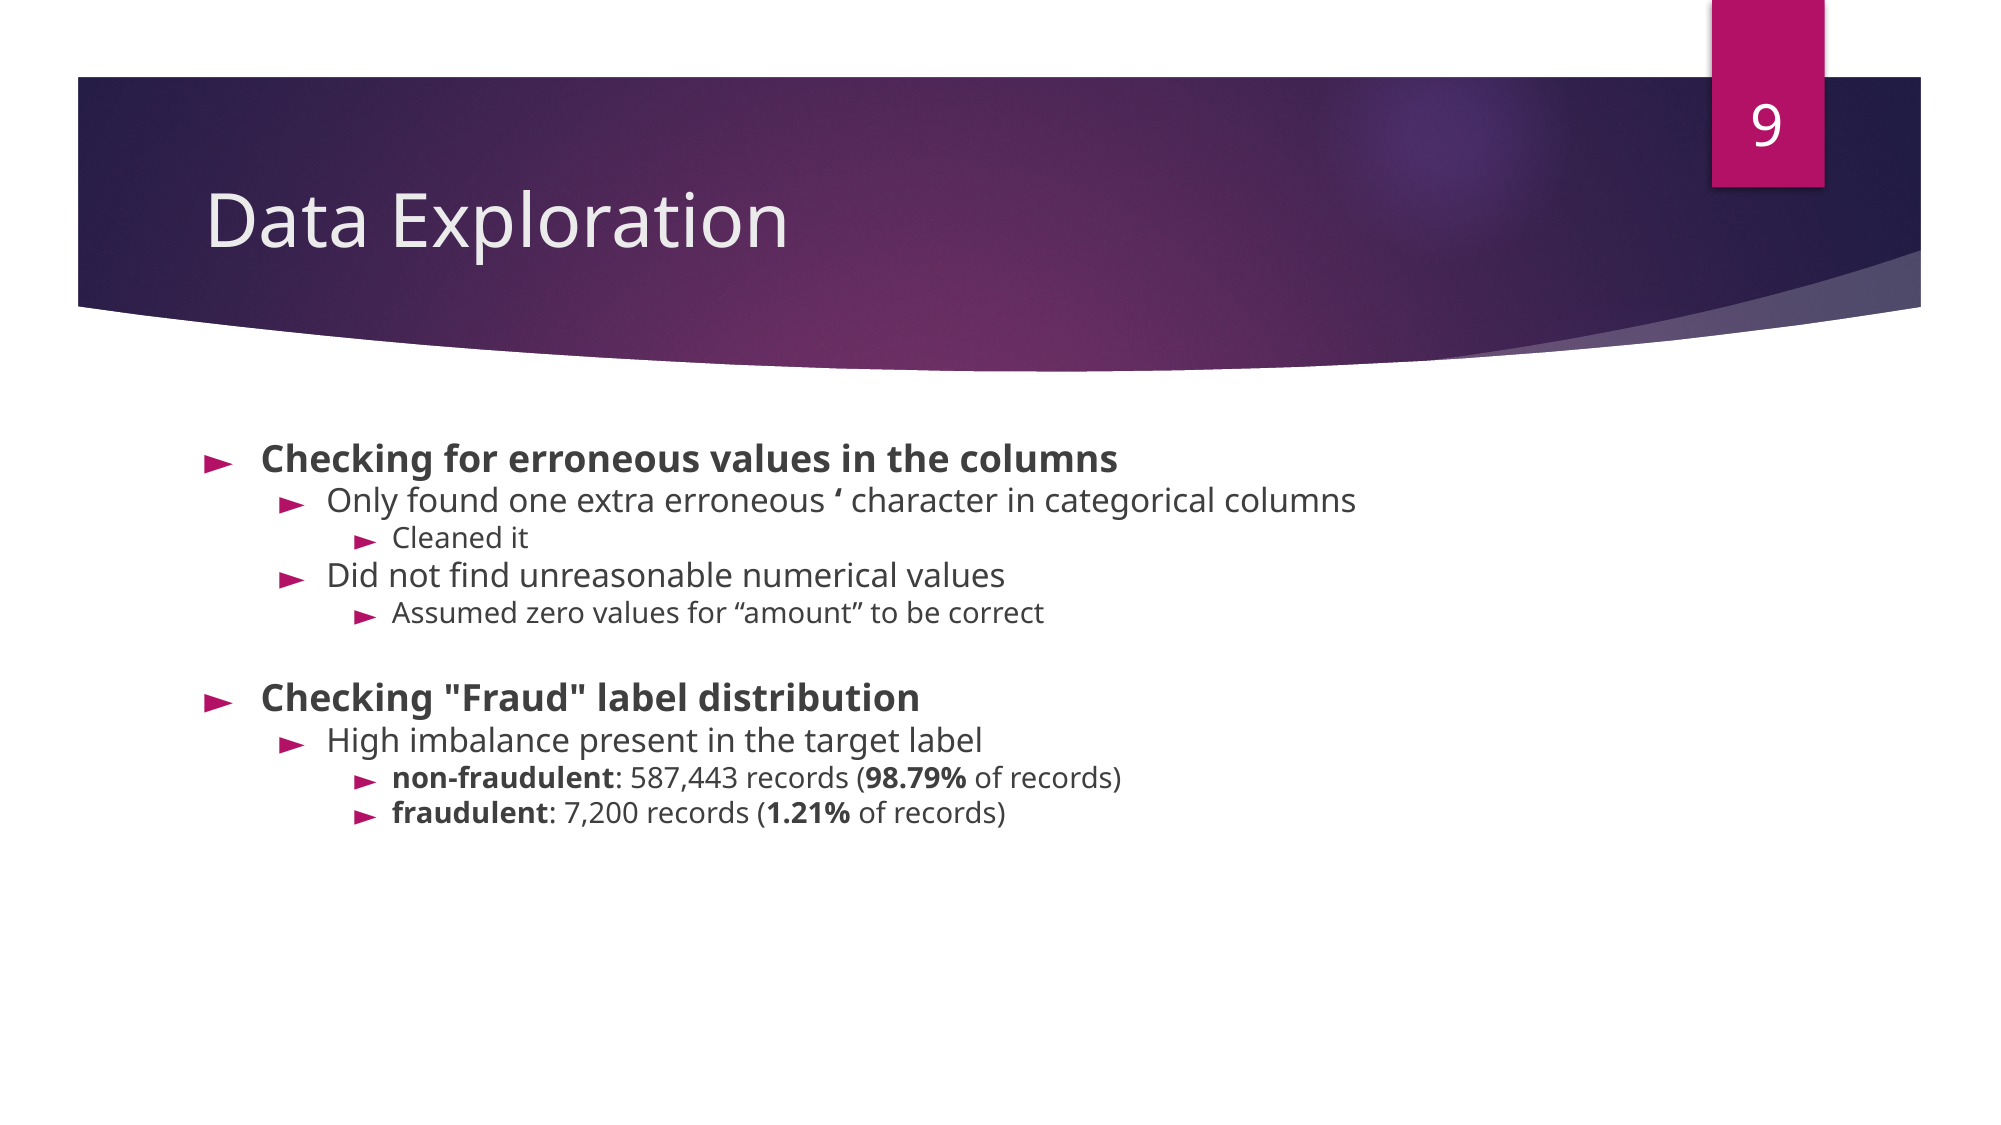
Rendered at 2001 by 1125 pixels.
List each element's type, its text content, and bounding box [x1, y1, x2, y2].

slide_number 9 [1698, 48, 1836, 175]
list Checking for erroneous values in the columns Only found one extra erroneous ‘ character in categorical columns Cleaned it Did not find unreasonable numerical values Assumed zero values for “amount” to be correct Checking "Fraud" label distribution High imbalance present in the target label non-fraudulent: 587,443 records (98.79% of records) fraudulent: 7,200 records (1.21% of records) [189, 427, 1638, 988]
picture [79, 78, 1920, 371]
slide_number 28 [1521, 315, 1734, 354]
title Data Exploration [189, 159, 1627, 276]
